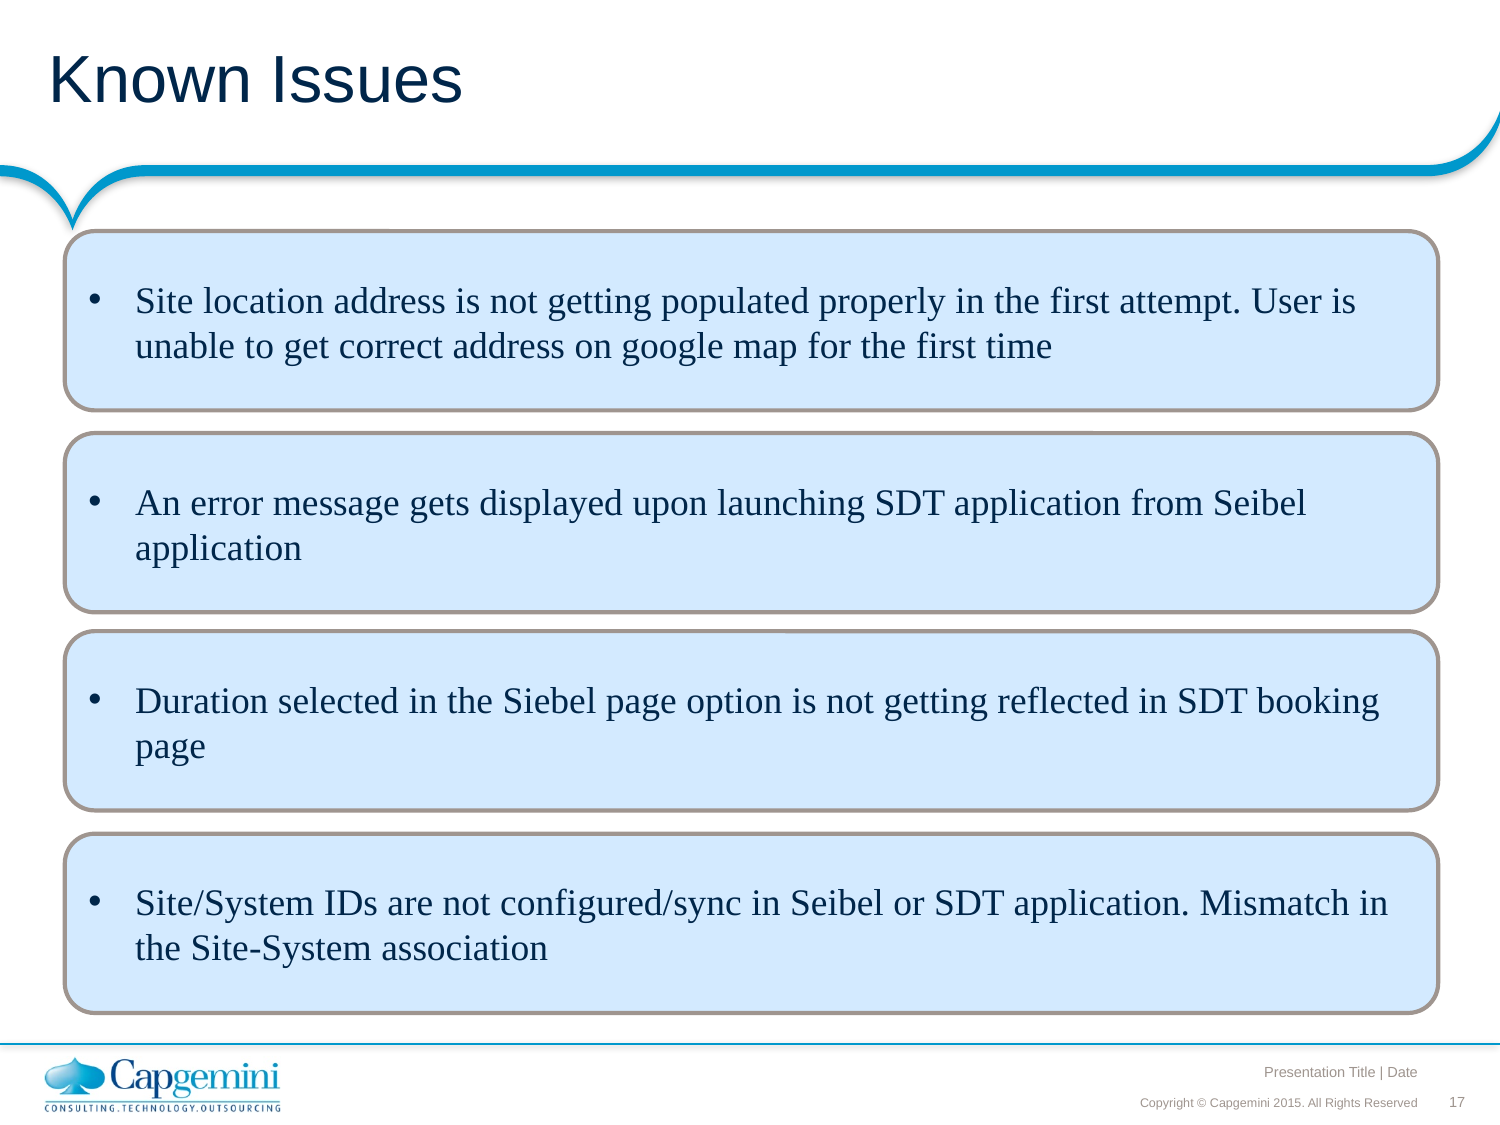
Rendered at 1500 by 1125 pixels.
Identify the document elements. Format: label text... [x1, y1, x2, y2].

text_box Site location address is not getting populated properly in the first attempt. User is unable to get correct address on google map for the first time [62, 228, 1441, 413]
text_box Duration selected in the Siebel page option is not getting reflected in SDT booking page [62, 629, 1441, 813]
text_box Site/System IDs are not configured/sync in Seibel or SDT application. Mismatch in the Site-System association [62, 831, 1441, 1016]
title Known Issues [0, 0, 1500, 165]
text_box An error message gets displayed upon launching SDT application from Seibel application [62, 430, 1441, 615]
picture [44, 1056, 281, 1113]
